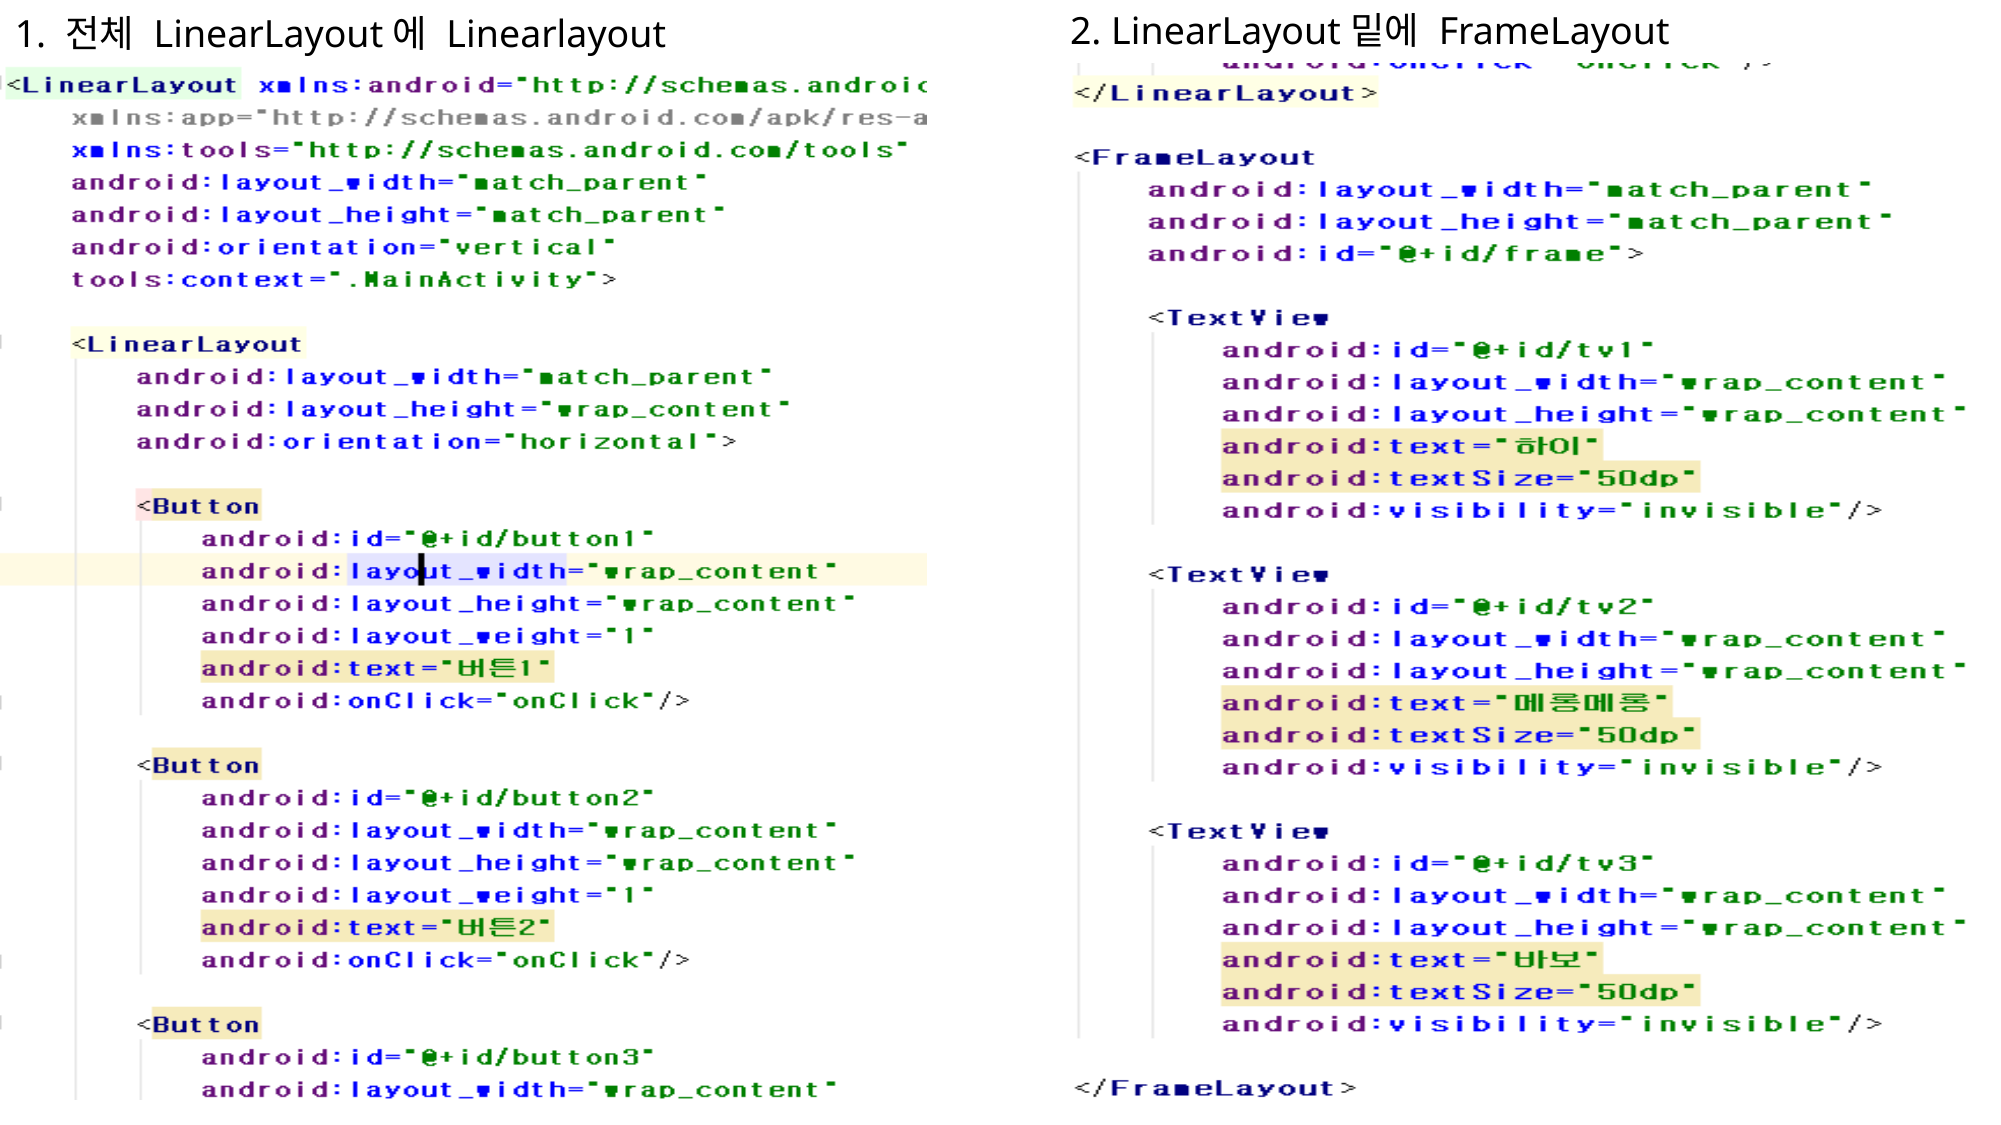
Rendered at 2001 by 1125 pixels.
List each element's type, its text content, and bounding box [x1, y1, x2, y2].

picture [0, 63, 927, 1100]
text_box 2. LinearLayout밑에 FrameLayout [1055, 0, 1895, 60]
picture [1055, 63, 2000, 1125]
text_box 1. 전체 LinearLayout에 Linearlayout [0, 2, 840, 63]
